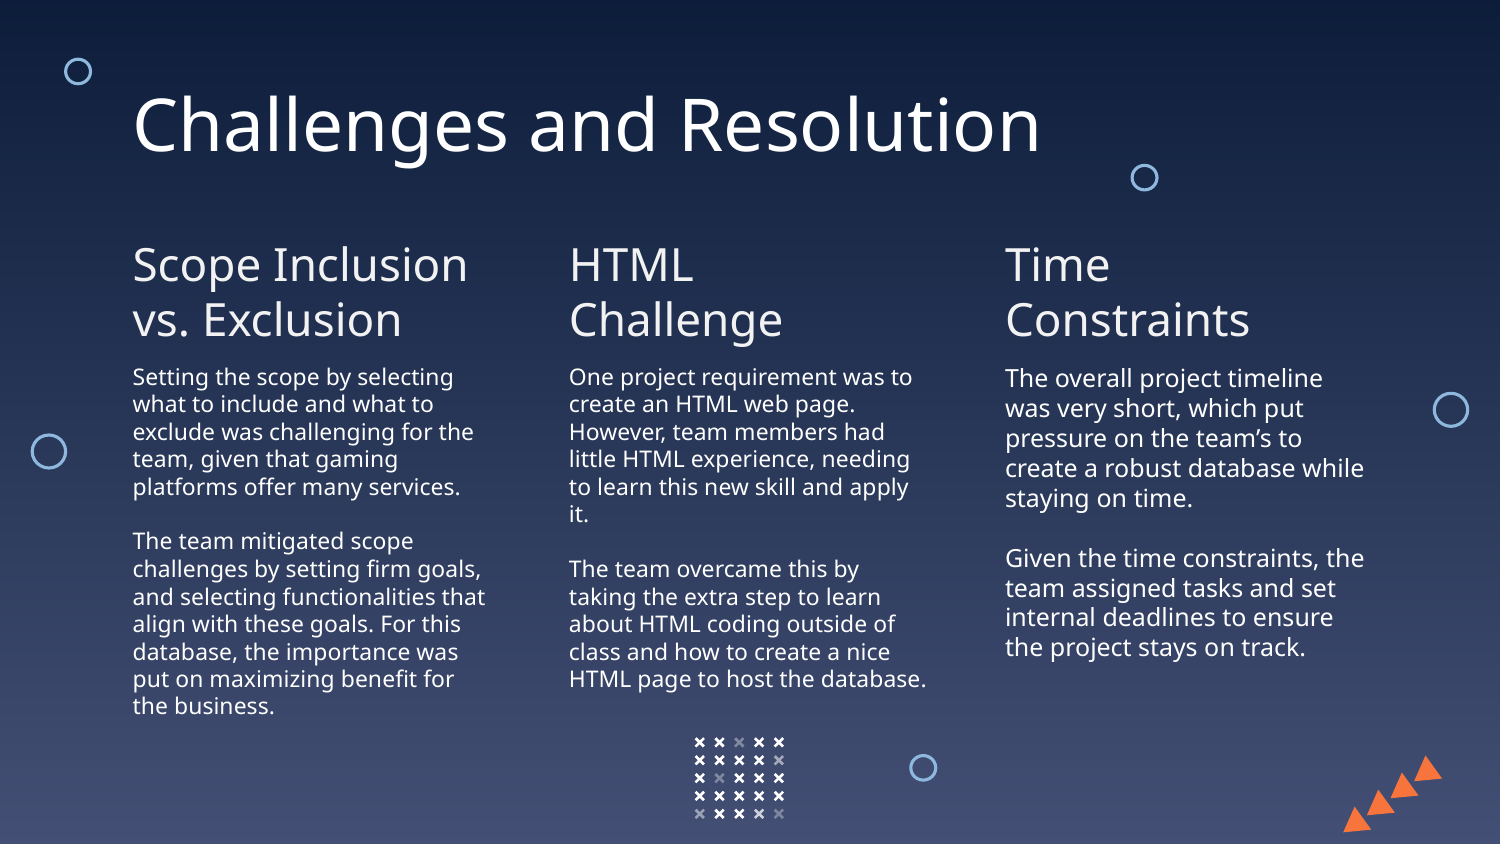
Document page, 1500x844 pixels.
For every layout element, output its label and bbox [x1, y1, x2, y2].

text_box [31, 58, 1468, 844]
